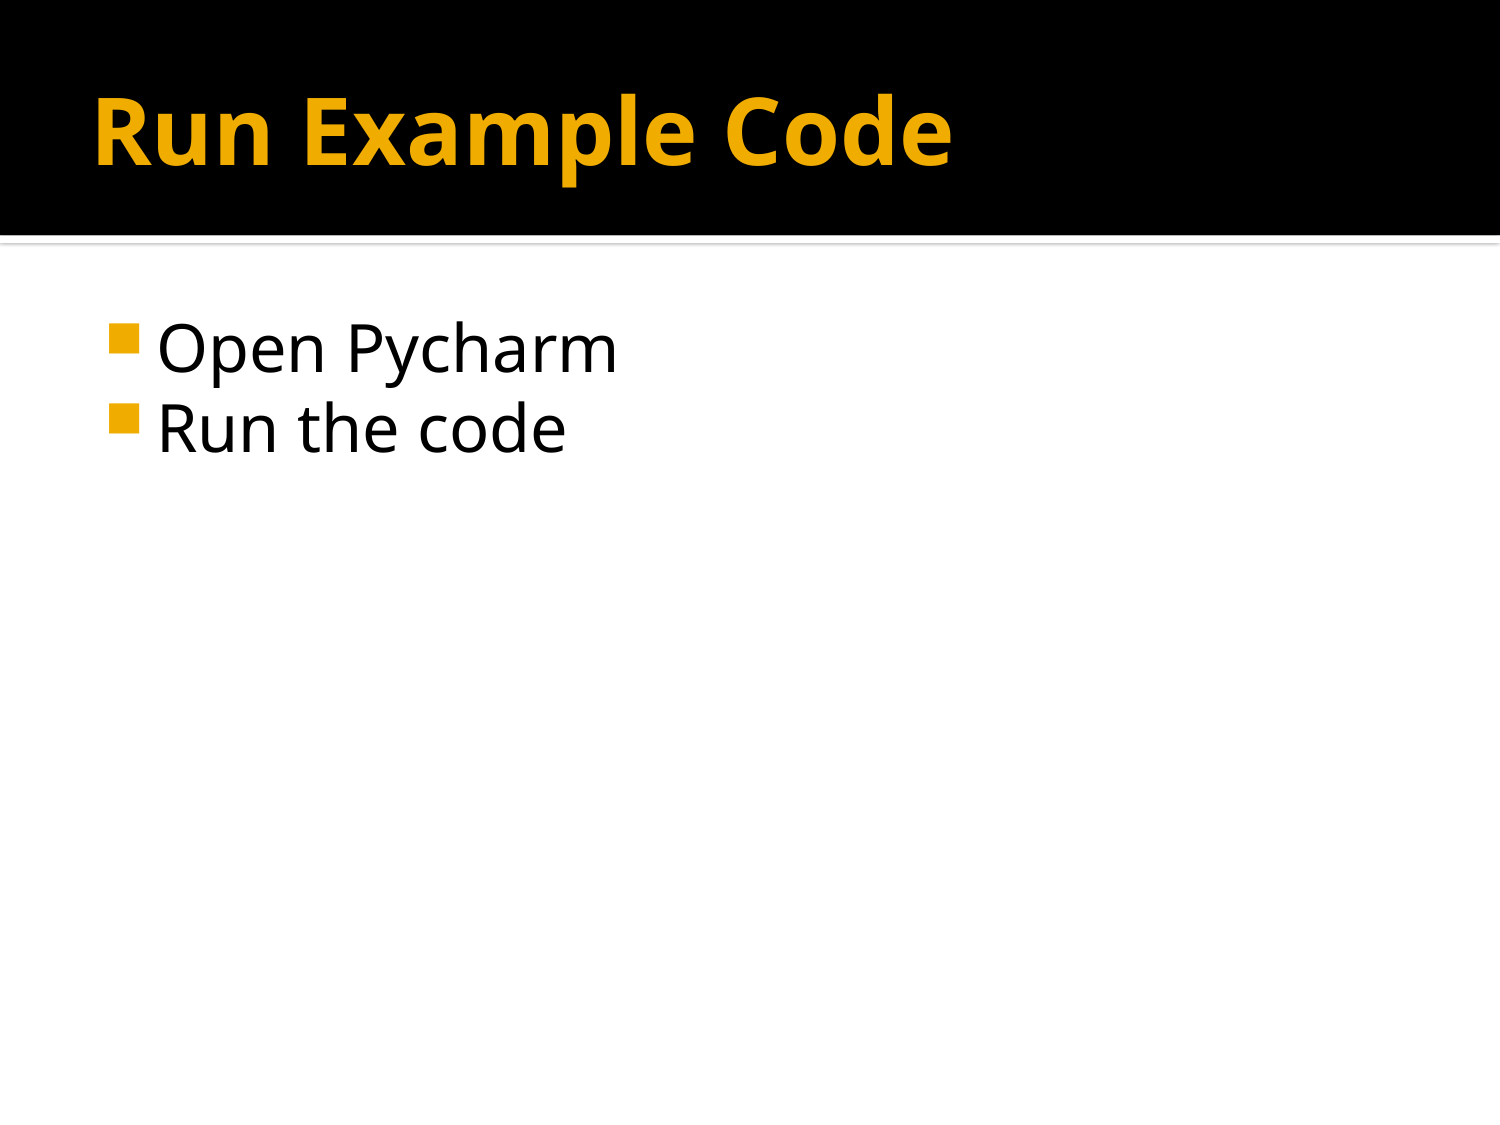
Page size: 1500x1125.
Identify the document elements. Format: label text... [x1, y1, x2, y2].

title Run Example Code [75, 25, 1425, 231]
list Open Pycharm Run the code [75, 291, 1425, 1050]
